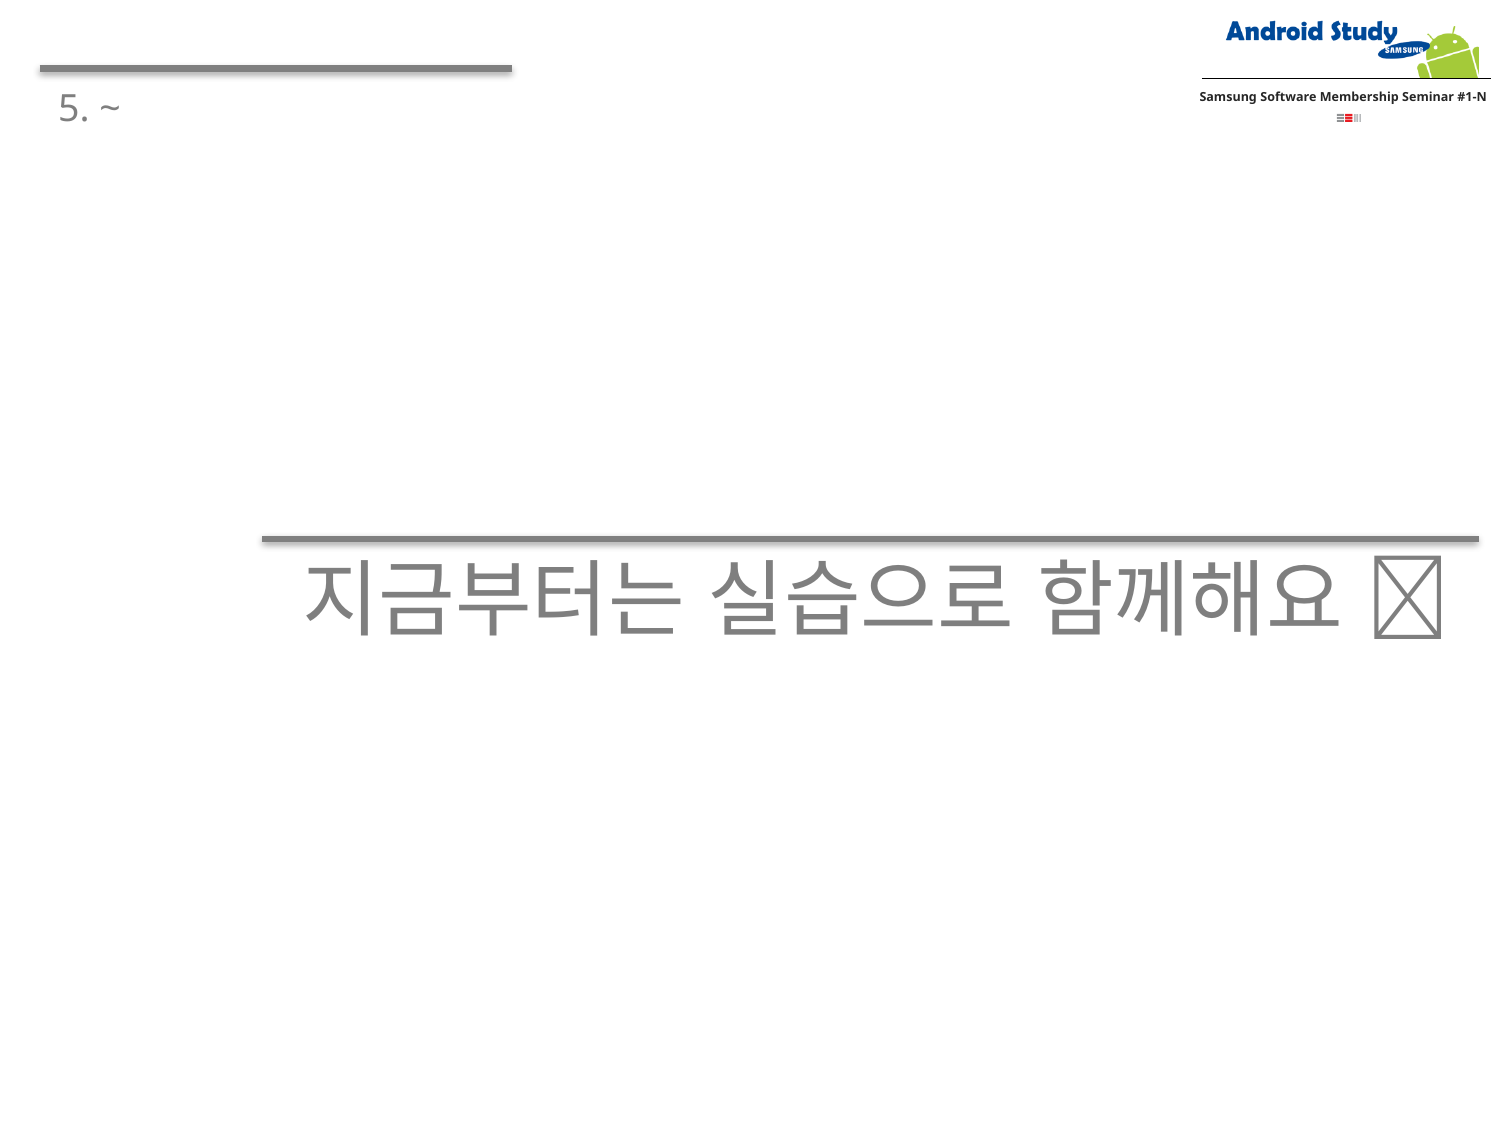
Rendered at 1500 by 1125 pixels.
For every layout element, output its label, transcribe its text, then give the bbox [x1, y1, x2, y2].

text_box 지금부터는 실습으로 함께해요  [287, 550, 1465, 654]
text_box 5. ~ [43, 77, 136, 137]
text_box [1163, 13, 1500, 123]
